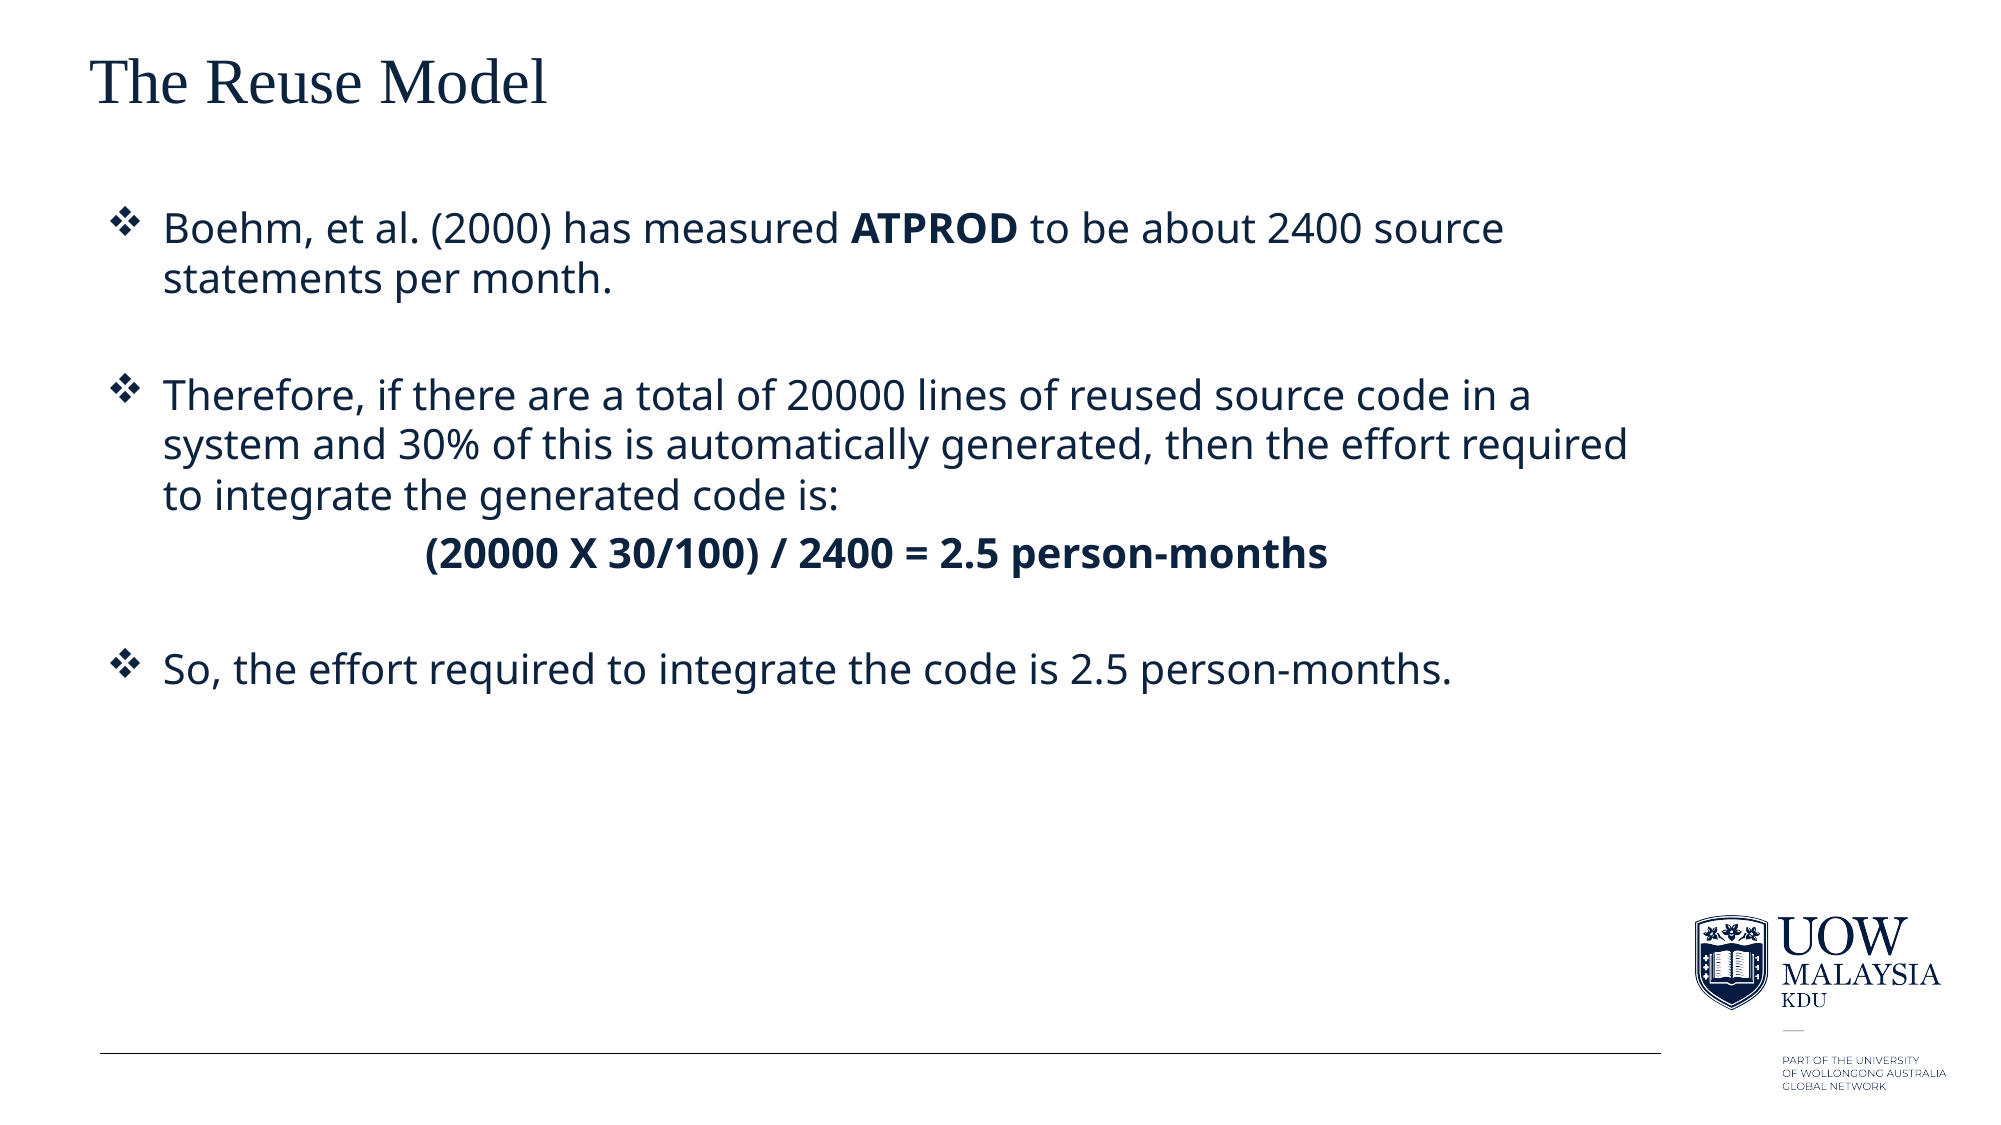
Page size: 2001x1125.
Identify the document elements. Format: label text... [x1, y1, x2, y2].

picture [1695, 915, 1947, 1091]
title The Reuse Model [89, 39, 1227, 202]
list Boehm, et al. (2000) has measured ATPROD to be about 2400 source statements per month. Therefore, if there are a total of 20000 lines of reused source code in a system and 30% of this is automatically generated, then the effort required to integrate the generated code is: (20000 X 30/100) / 2400 = 2.5 person-months So, the effort required to integrate the code is 2.5 person-months. [106, 201, 1663, 1063]
